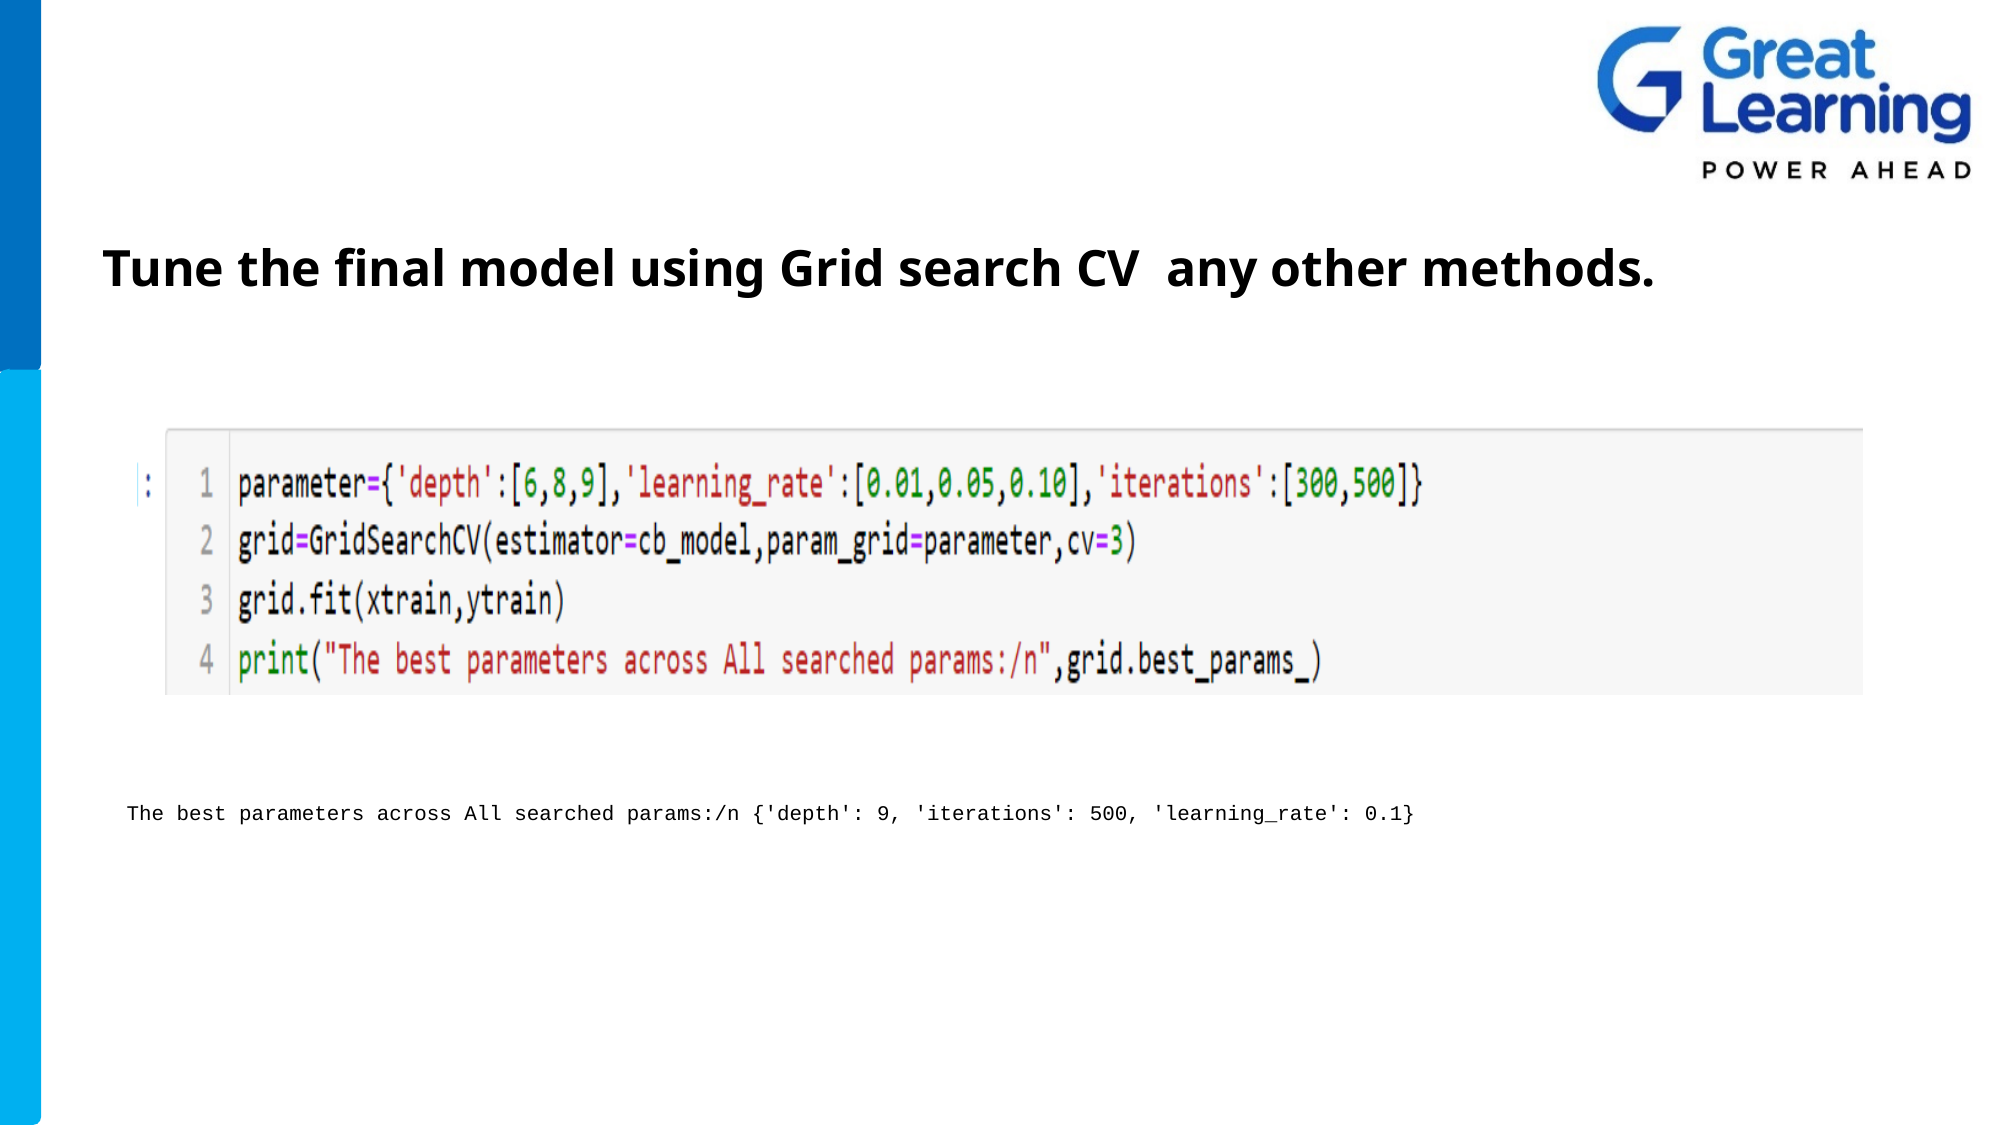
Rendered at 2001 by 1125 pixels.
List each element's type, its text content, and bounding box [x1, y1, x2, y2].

picture [1571, 4, 2000, 196]
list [137, 390, 1863, 695]
text_box [0, 368, 42, 1125]
text_box [0, 0, 42, 372]
title Tune the final model using Grid search CV any other methods. [87, 161, 1813, 380]
text_box The best parameters across All searched params:/n {'depth': 9, 'iterations': 500, 'learning_rate': 0.1} [126, 799, 1915, 826]
